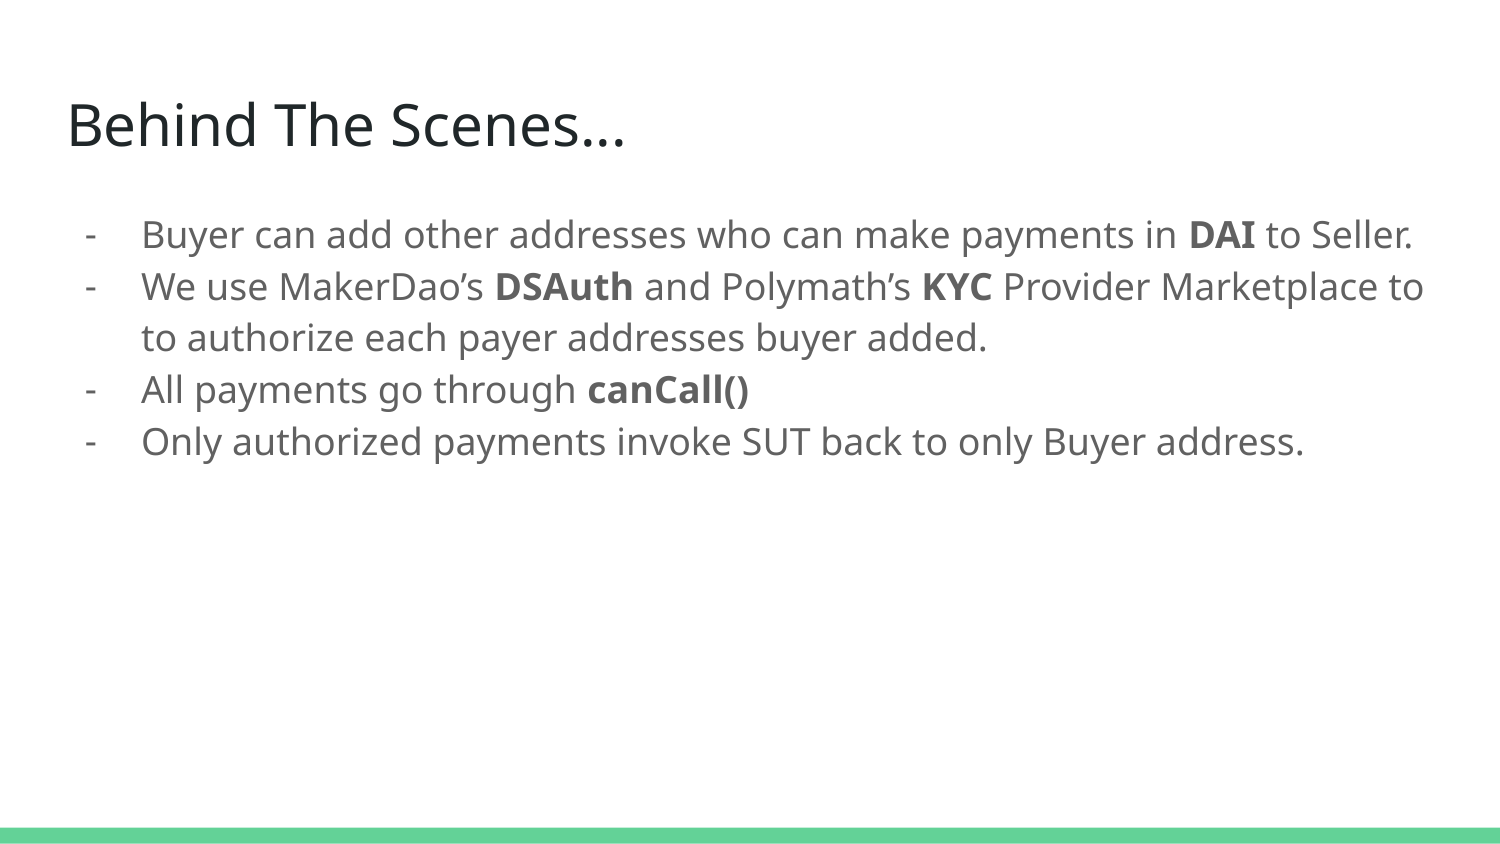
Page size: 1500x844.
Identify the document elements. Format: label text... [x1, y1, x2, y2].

title Behind The Scenes... [51, 72, 1449, 167]
list Buyer can add other addresses who can make payments in DAI to Seller. We use MakerDao’s DSAuth and Polymath’s KYC Provider Marketplace to to authorize each payer addresses buyer added. All payments go through canCall() Only authorized payments invoke SUT back to only Buyer address. [51, 189, 1449, 750]
